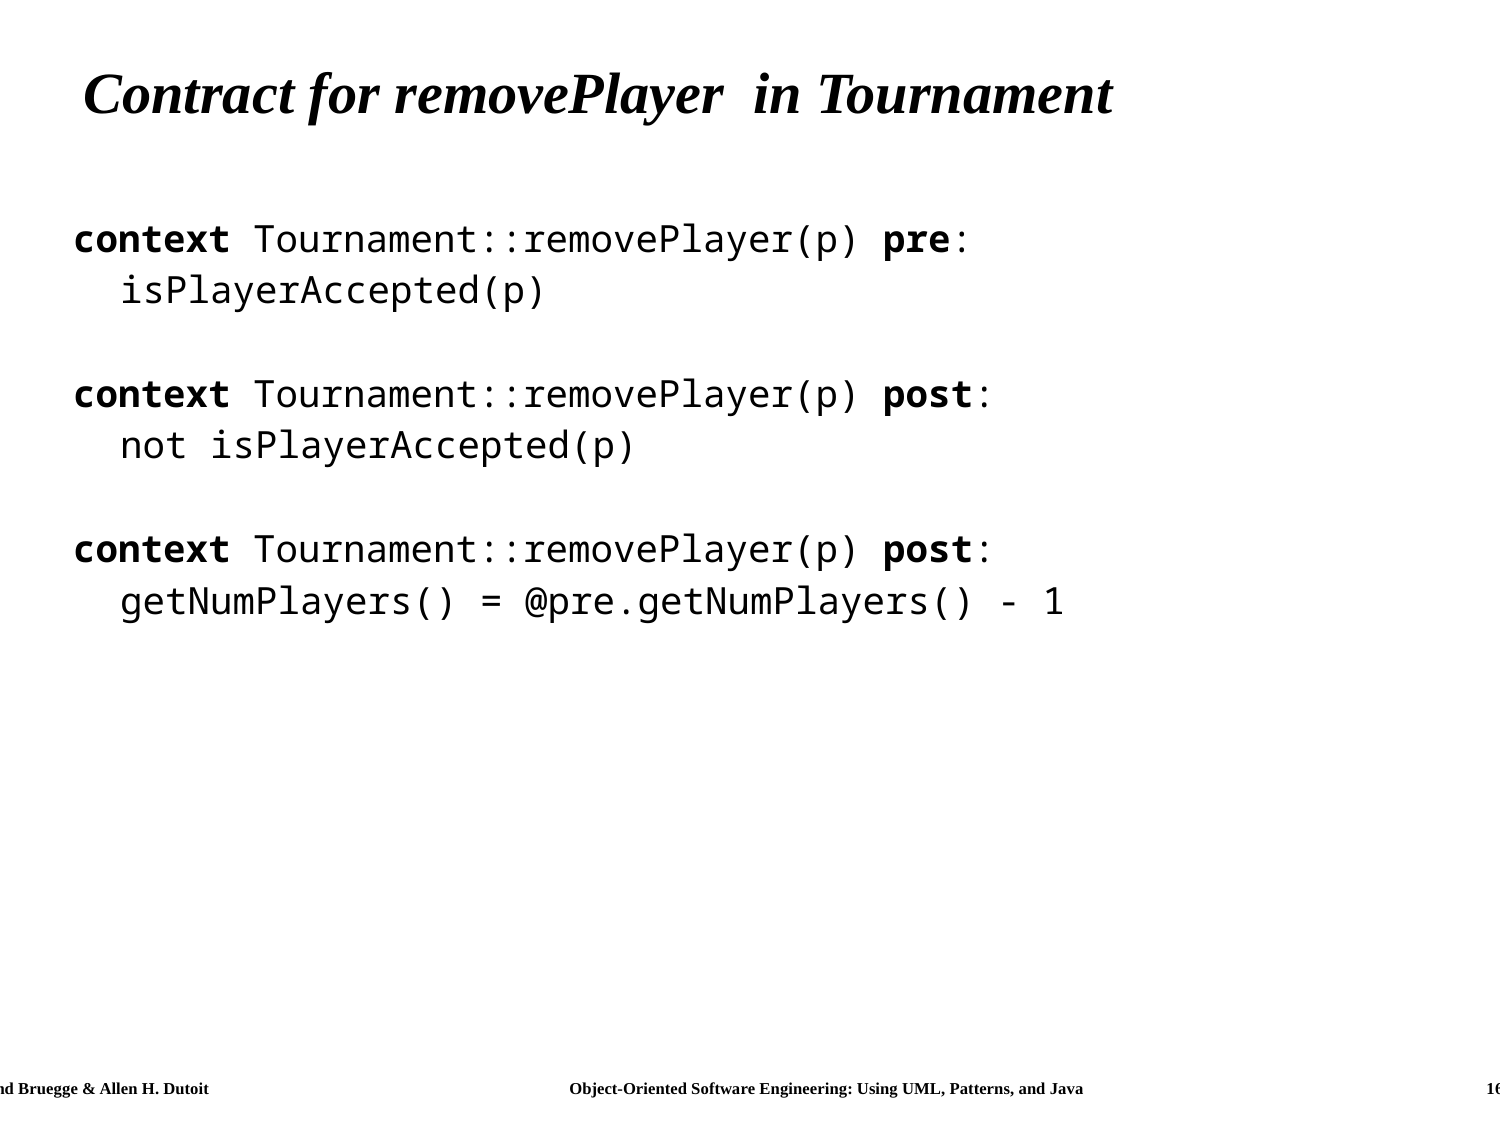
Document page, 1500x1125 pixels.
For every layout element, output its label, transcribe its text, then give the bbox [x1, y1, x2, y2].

title Contract for removePlayer in Tournament [68, 36, 1407, 153]
list context Tournament::removePlayer(p) pre: isPlayerAccepted(p) context Tournament::removePlayer(p) post: not isPlayerAccepted(p) context Tournament::removePlayer(p) post: getNumPlayers() = @pre.getNumPlayers() - 1 [58, 212, 1413, 1020]
